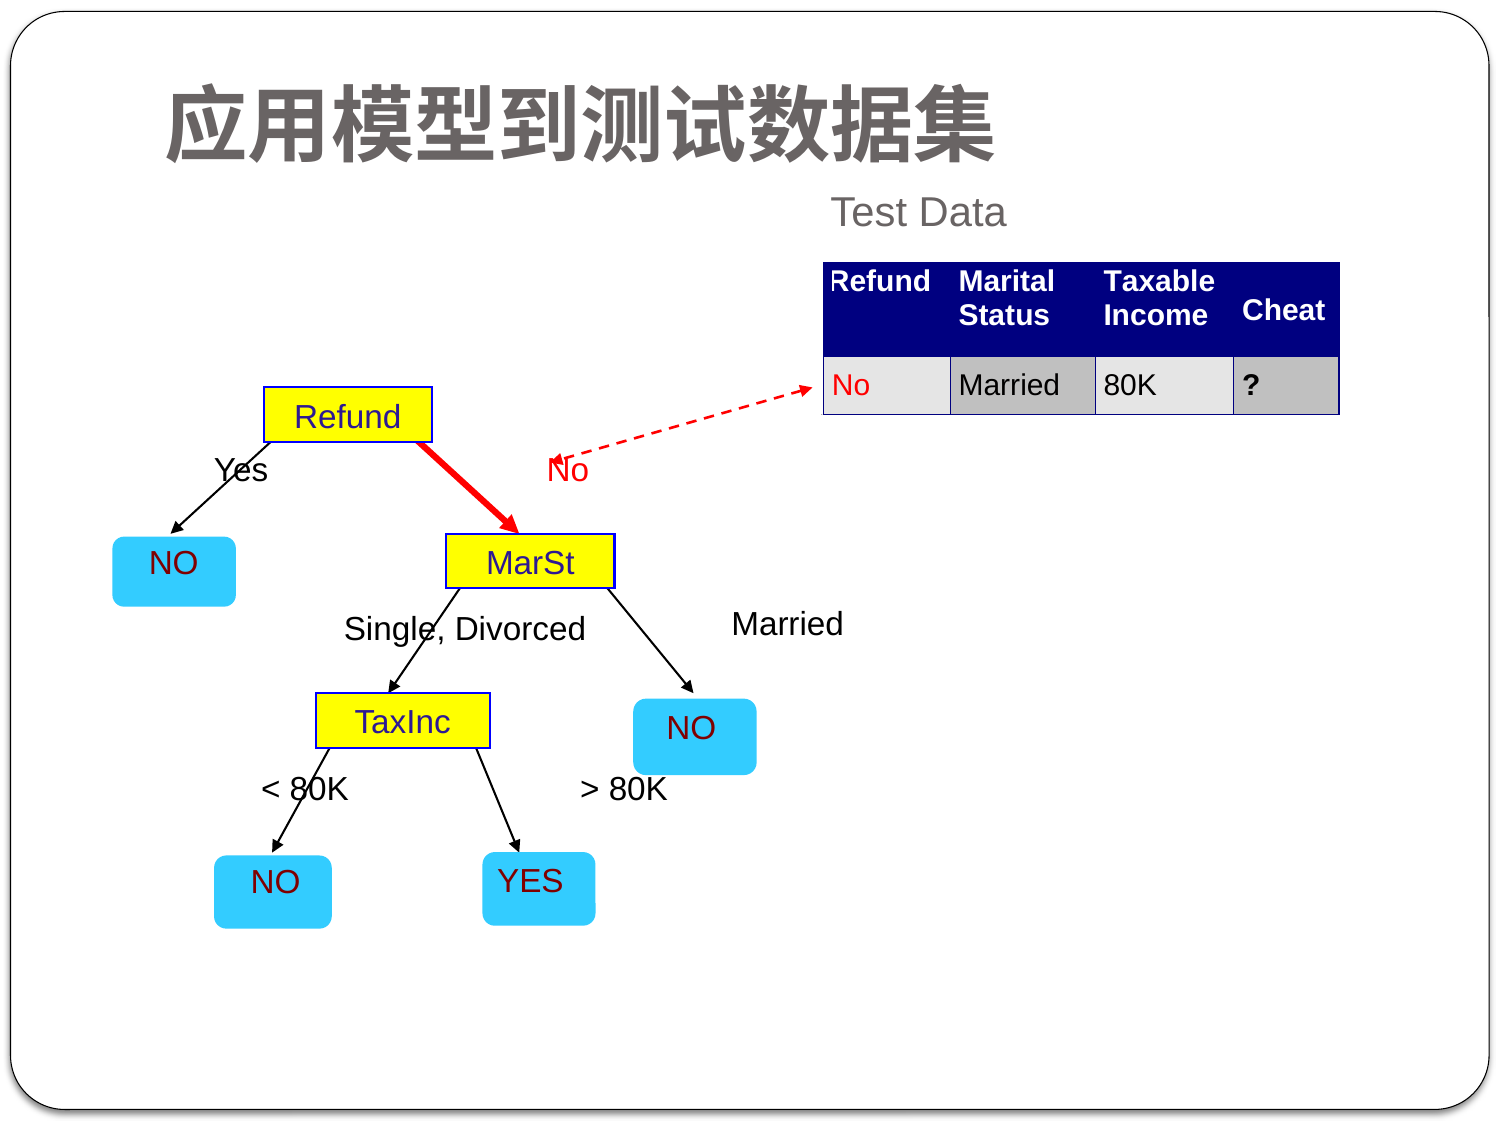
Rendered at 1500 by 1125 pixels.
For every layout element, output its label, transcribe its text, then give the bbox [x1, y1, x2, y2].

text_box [812, 262, 1362, 449]
text_box [549, 453, 566, 465]
text_box Yes [86, 440, 284, 496]
text_box Refund [263, 387, 432, 443]
text_box NO [179, 852, 372, 908]
text_box Single, Divorced [216, 600, 602, 655]
text_box No [419, 440, 604, 496]
text_box Test Data [787, 188, 1050, 243]
text_box NO [595, 698, 788, 754]
text_box [112, 589, 236, 607]
text_box [170, 496, 212, 533]
text_box NO [77, 533, 270, 589]
text_box YES [468, 852, 593, 907]
text_box TaxInc [315, 693, 490, 748]
text_box [795, 384, 806, 397]
text_box [214, 908, 332, 929]
text_box [477, 496, 519, 533]
text_box MarSt [446, 533, 615, 589]
text_box < 80K [133, 759, 364, 815]
text_box [633, 754, 757, 776]
title 应用模型到测试数据集 [150, 45, 1425, 188]
text_box Married [604, 594, 869, 650]
text_box [503, 815, 521, 852]
text_box [272, 815, 293, 852]
text_box [657, 650, 694, 694]
text_box [482, 857, 596, 926]
text_box [388, 655, 415, 693]
text_box > 80K [452, 759, 683, 815]
